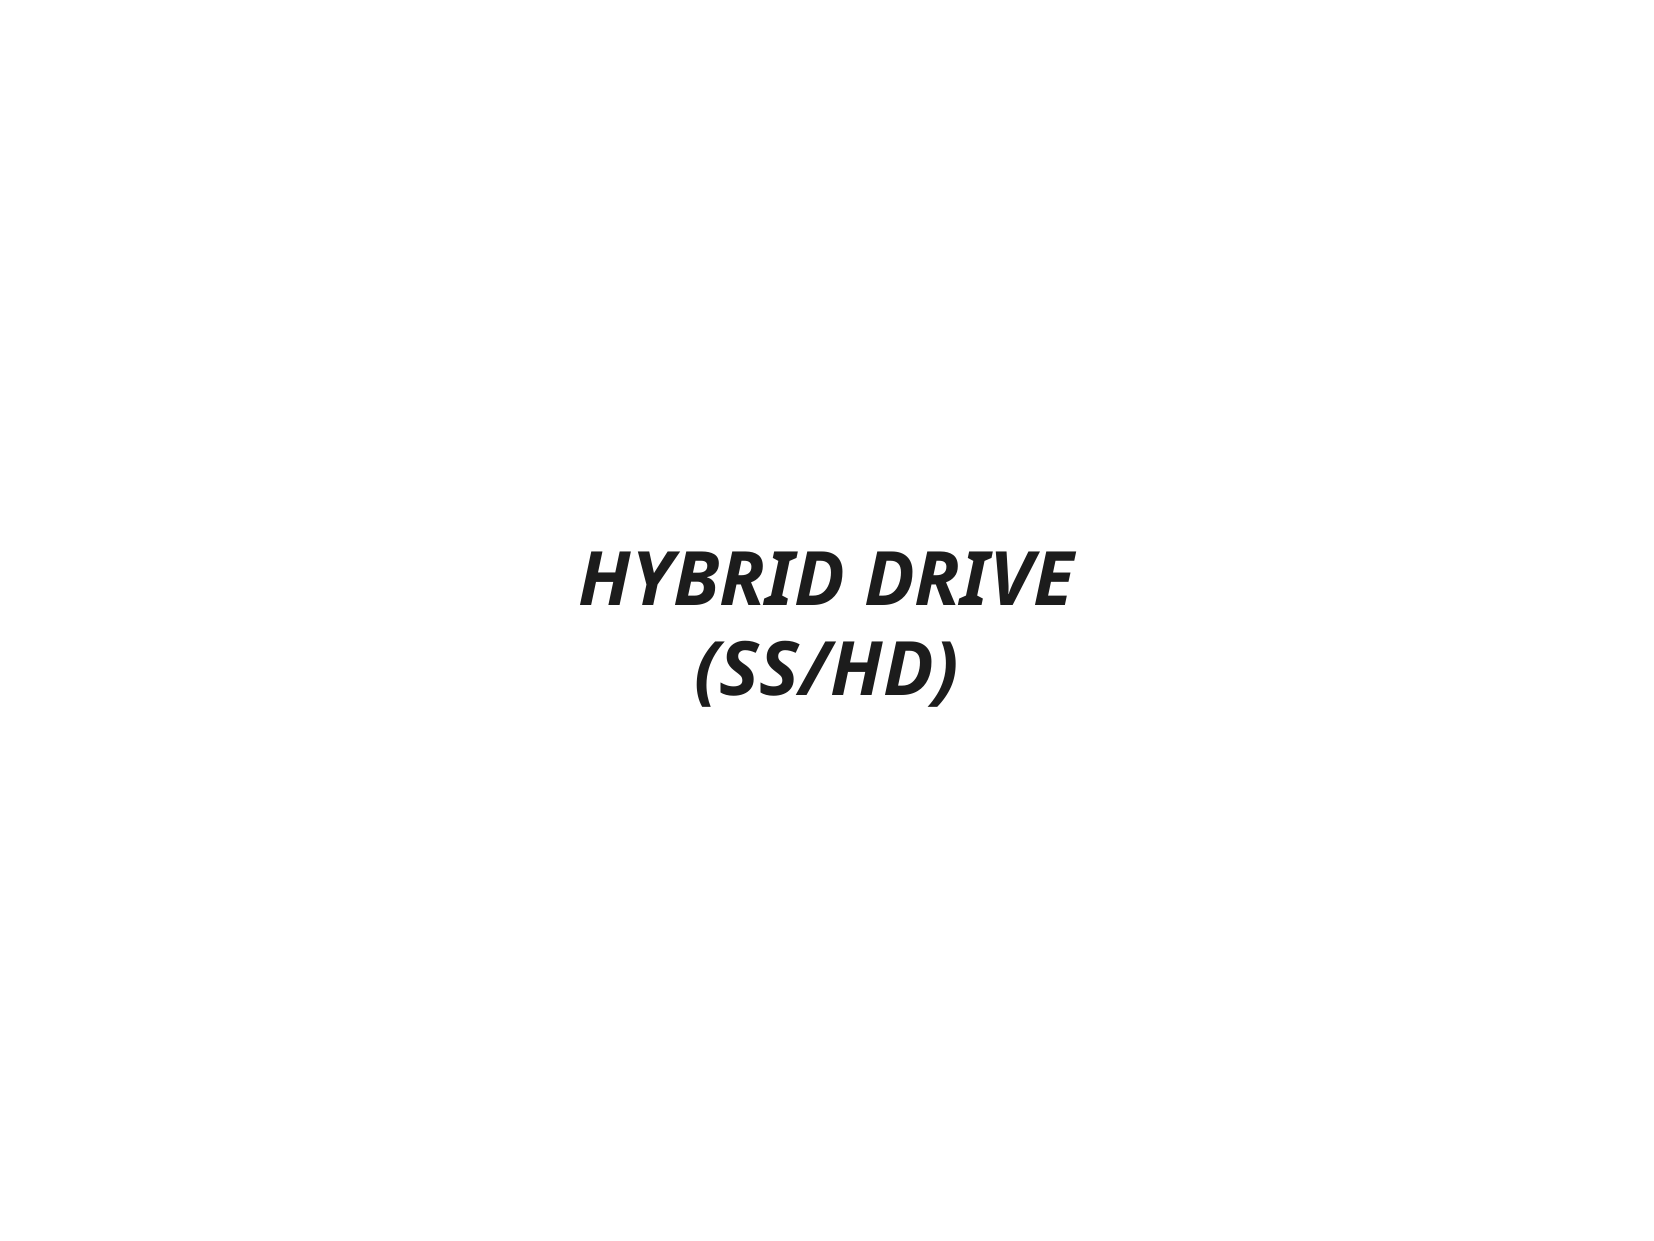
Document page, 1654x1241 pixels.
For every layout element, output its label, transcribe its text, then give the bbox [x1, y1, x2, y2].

text_box HYBRID DRIVE (SS/HD) [82, 140, 1571, 1101]
